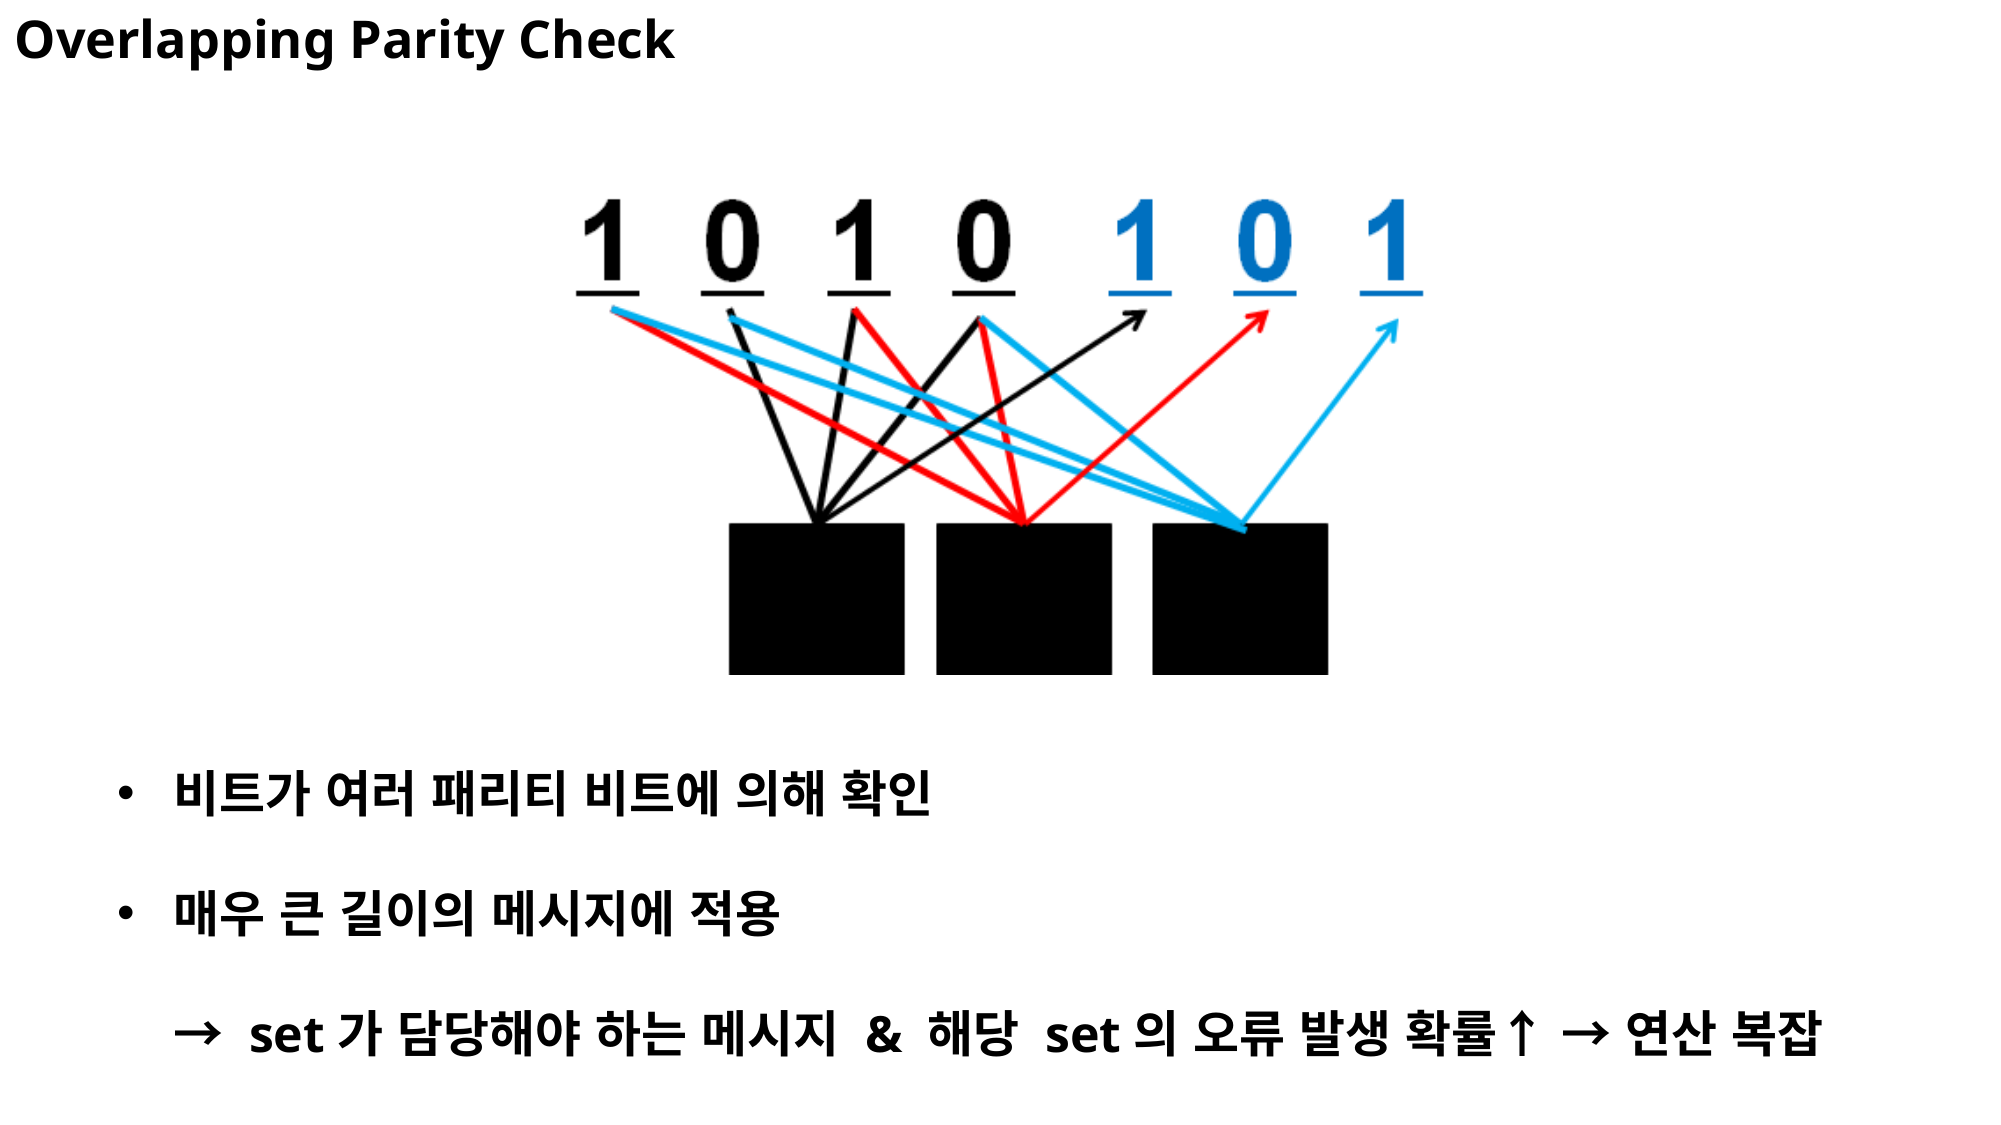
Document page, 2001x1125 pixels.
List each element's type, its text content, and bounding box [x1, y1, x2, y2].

text_box Overlapping Parity Check [0, 0, 2000, 79]
text_box 비트가 여러 패리티 비트에 의해 확인 매우 큰 길이의 메시지에 적용 → set가 담당해야 하는 메시지 & 해당 set의 오류 발생 확률↑ → 연산 복잡 [102, 694, 1952, 1070]
picture [508, 138, 1492, 675]
